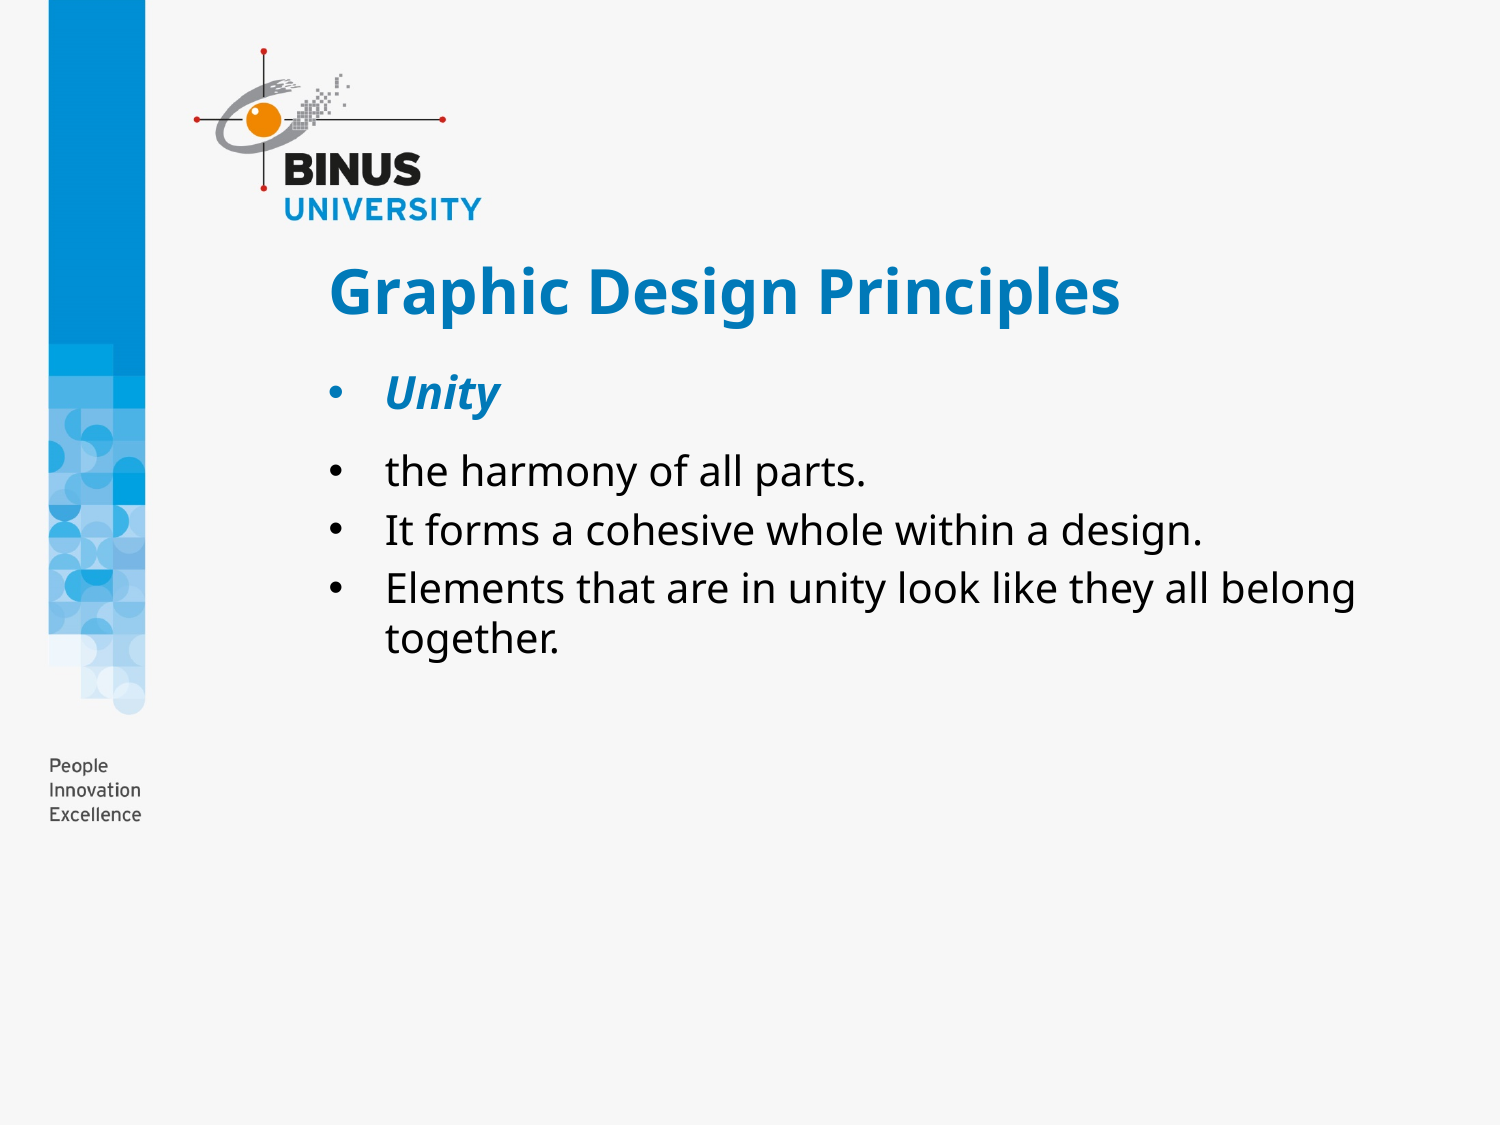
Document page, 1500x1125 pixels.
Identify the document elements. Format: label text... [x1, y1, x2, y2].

subtitle Unity [312, 350, 1436, 433]
list the harmony of all parts. It forms a cohesive whole within a design. Elements that are in unity look like they all belong together. [313, 437, 1436, 937]
picture [0, 0, 1500, 846]
title Graphic Design Principles [313, 224, 1436, 350]
